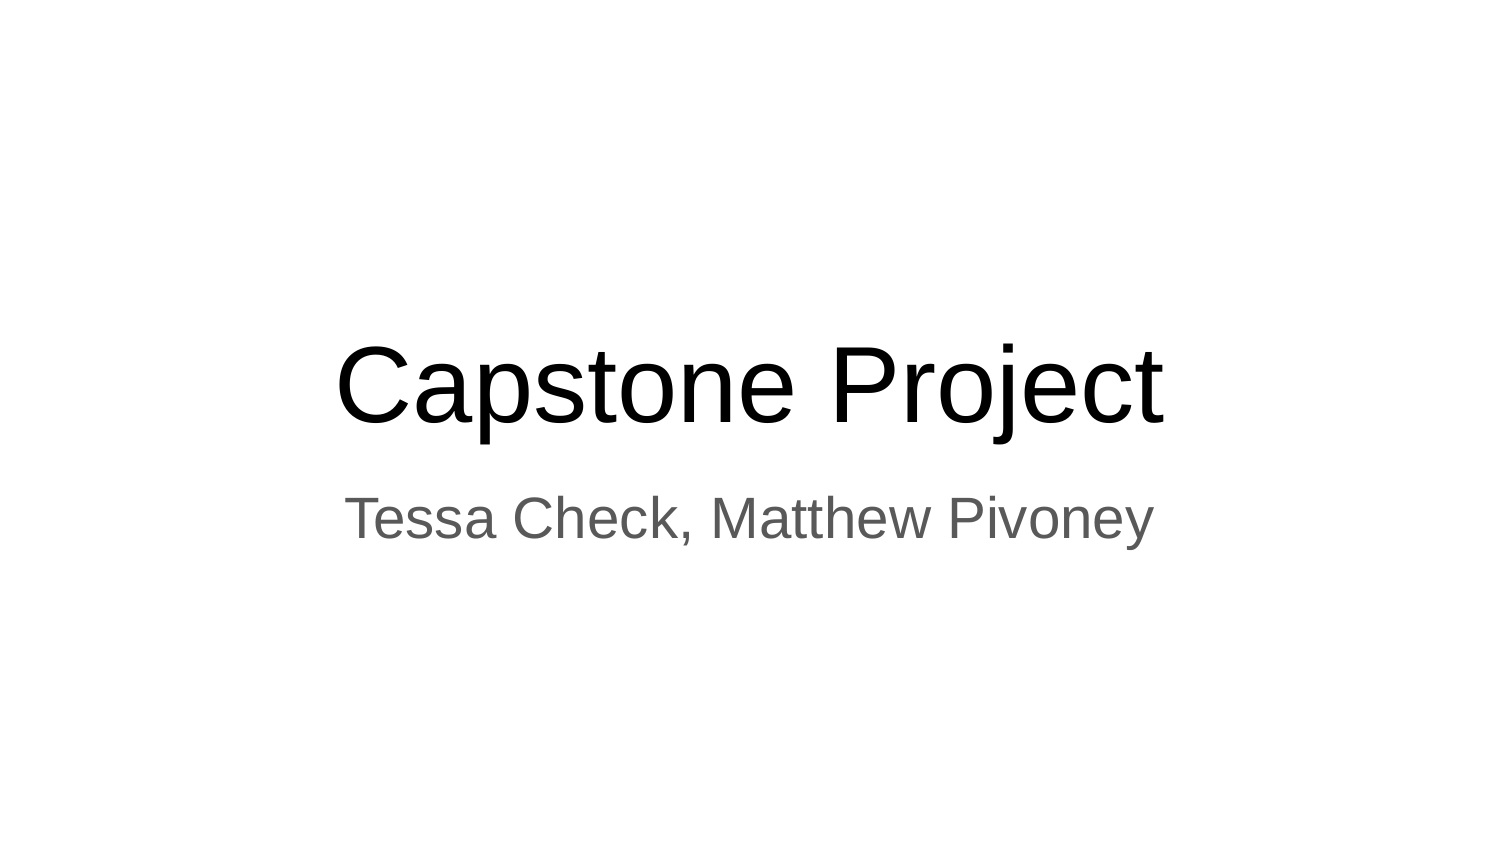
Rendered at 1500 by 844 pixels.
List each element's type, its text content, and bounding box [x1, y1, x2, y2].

title Capstone Project [51, 122, 1449, 459]
subtitle Tessa Check, Matthew Pivoney [51, 464, 1449, 595]
